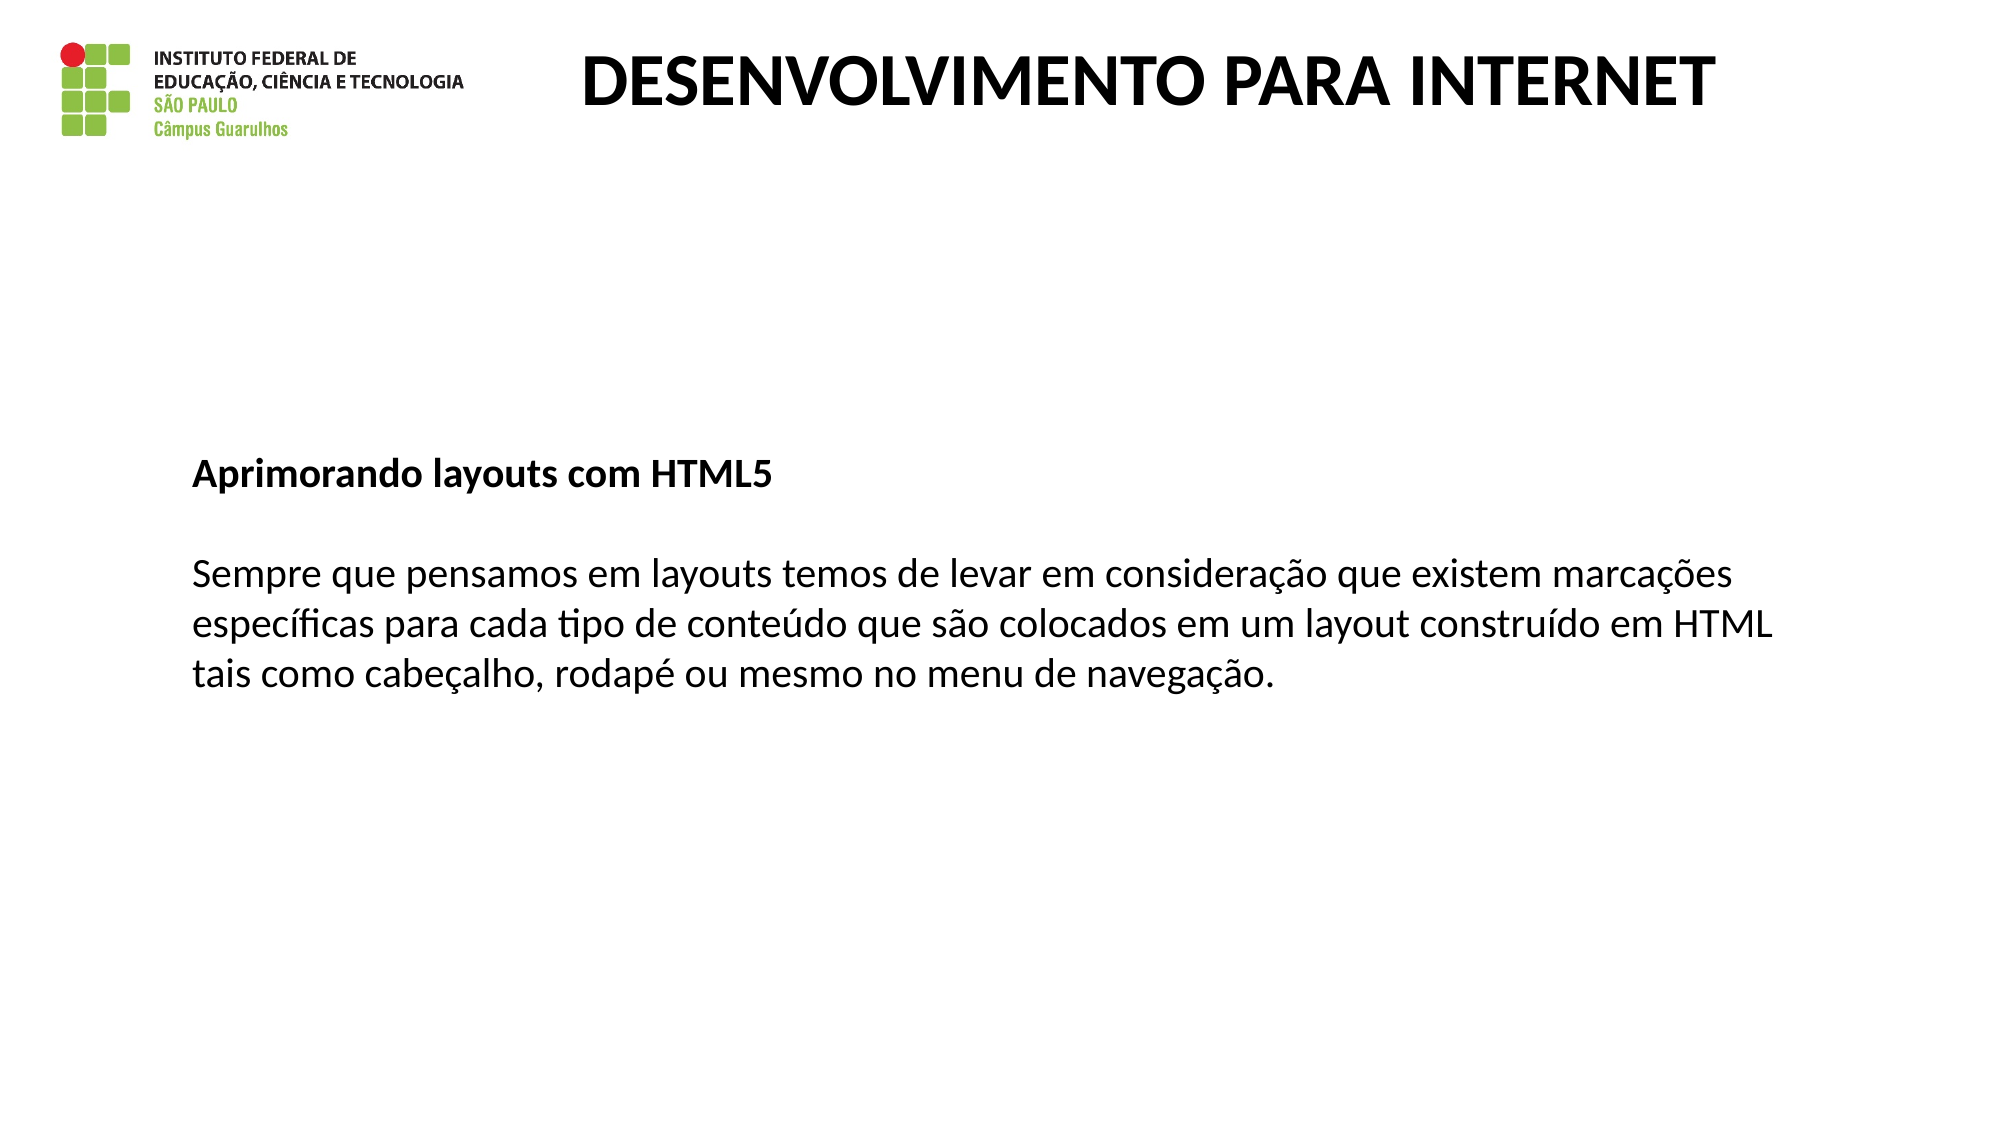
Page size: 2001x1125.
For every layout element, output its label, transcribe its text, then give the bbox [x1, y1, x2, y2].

text_box DESENVOLVIMENTO PARA INTERNET [483, 23, 1874, 128]
text_box Aprimorando layouts com HTML5 Sempre que pensamos em layouts temos de levar em consideração que existem marcações específicas para cada tipo de conteúdo que são colocados em um layout construído em HTML tais como cabeçalho, rodapé ou mesmo no menu de navegação. [177, 438, 1792, 704]
picture [39, 18, 483, 159]
